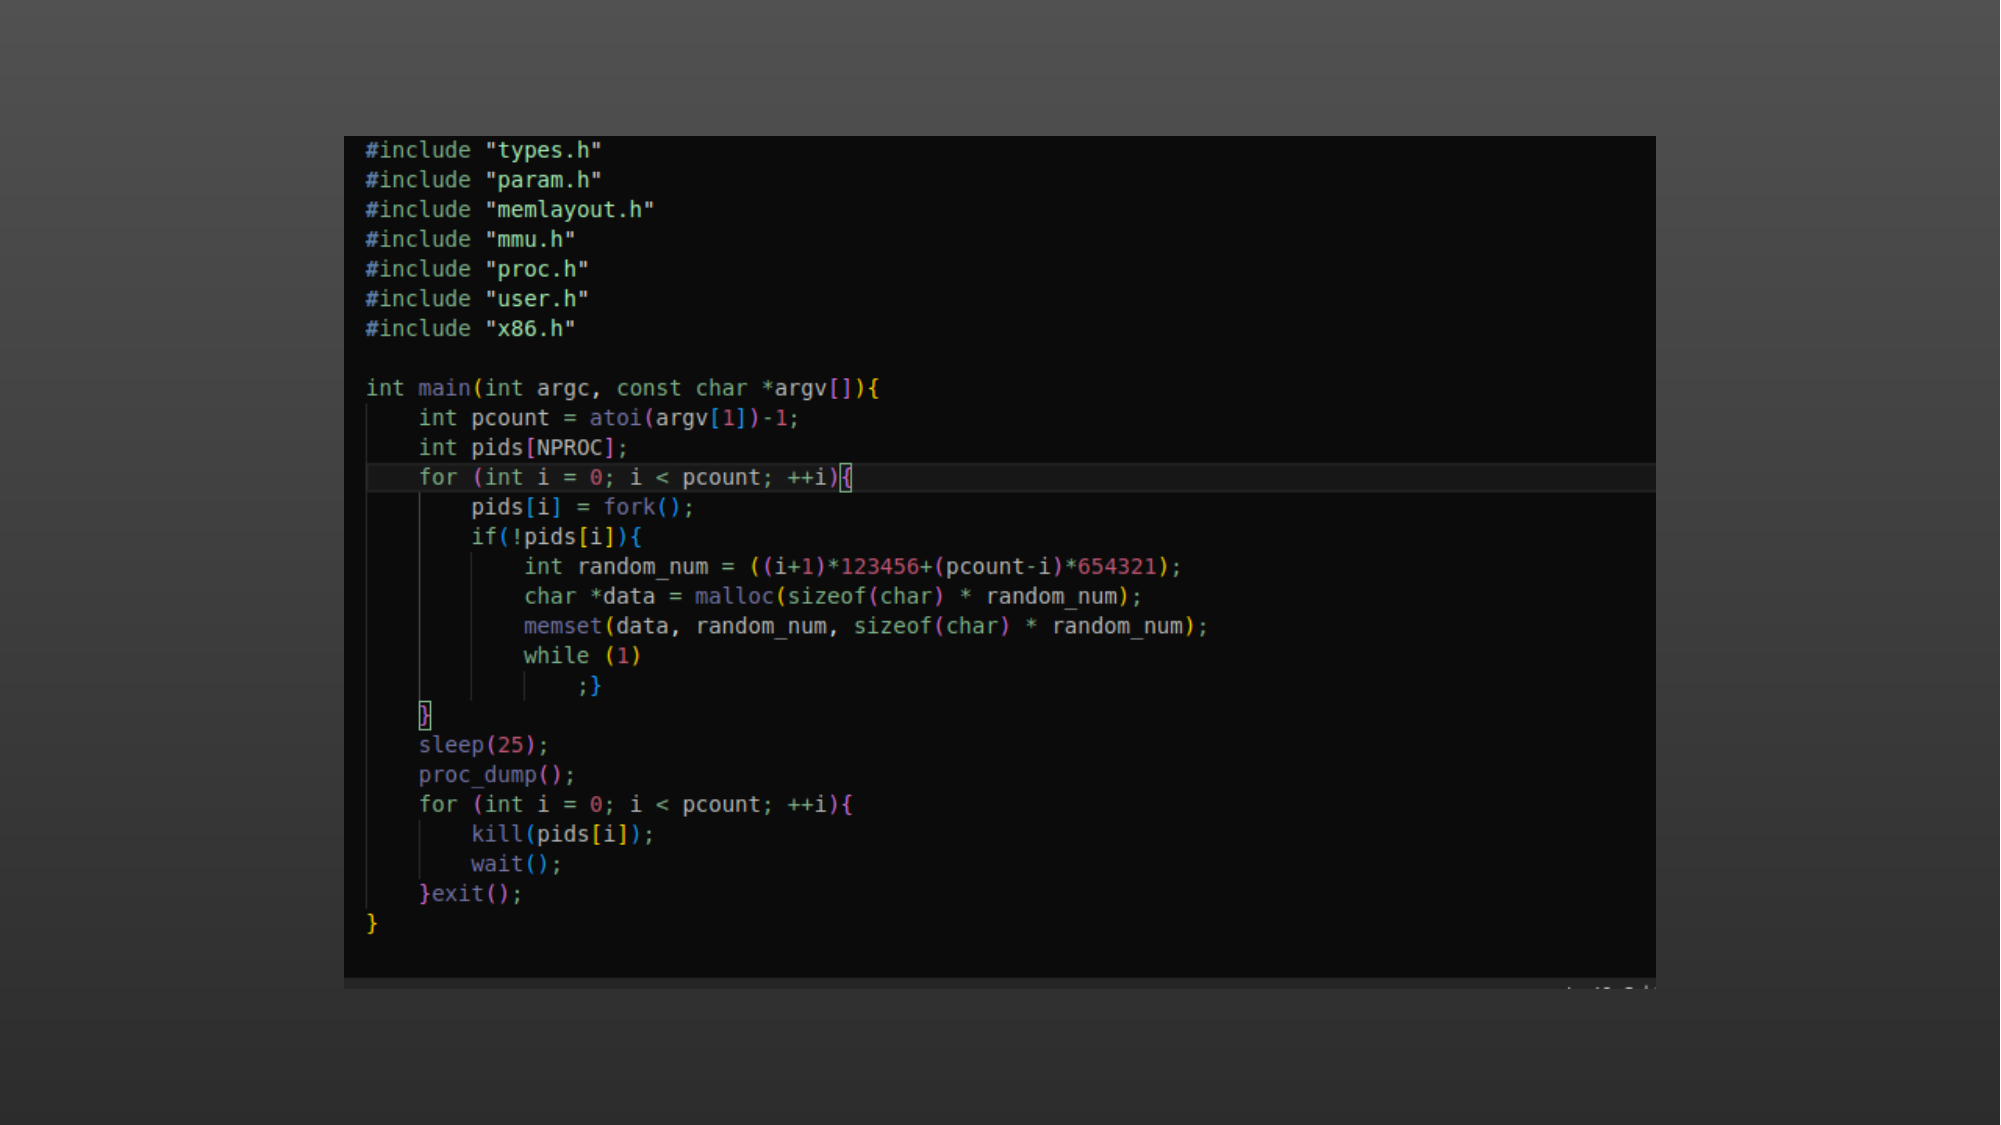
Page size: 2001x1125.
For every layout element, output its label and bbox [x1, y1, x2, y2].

picture [344, 136, 1656, 989]
